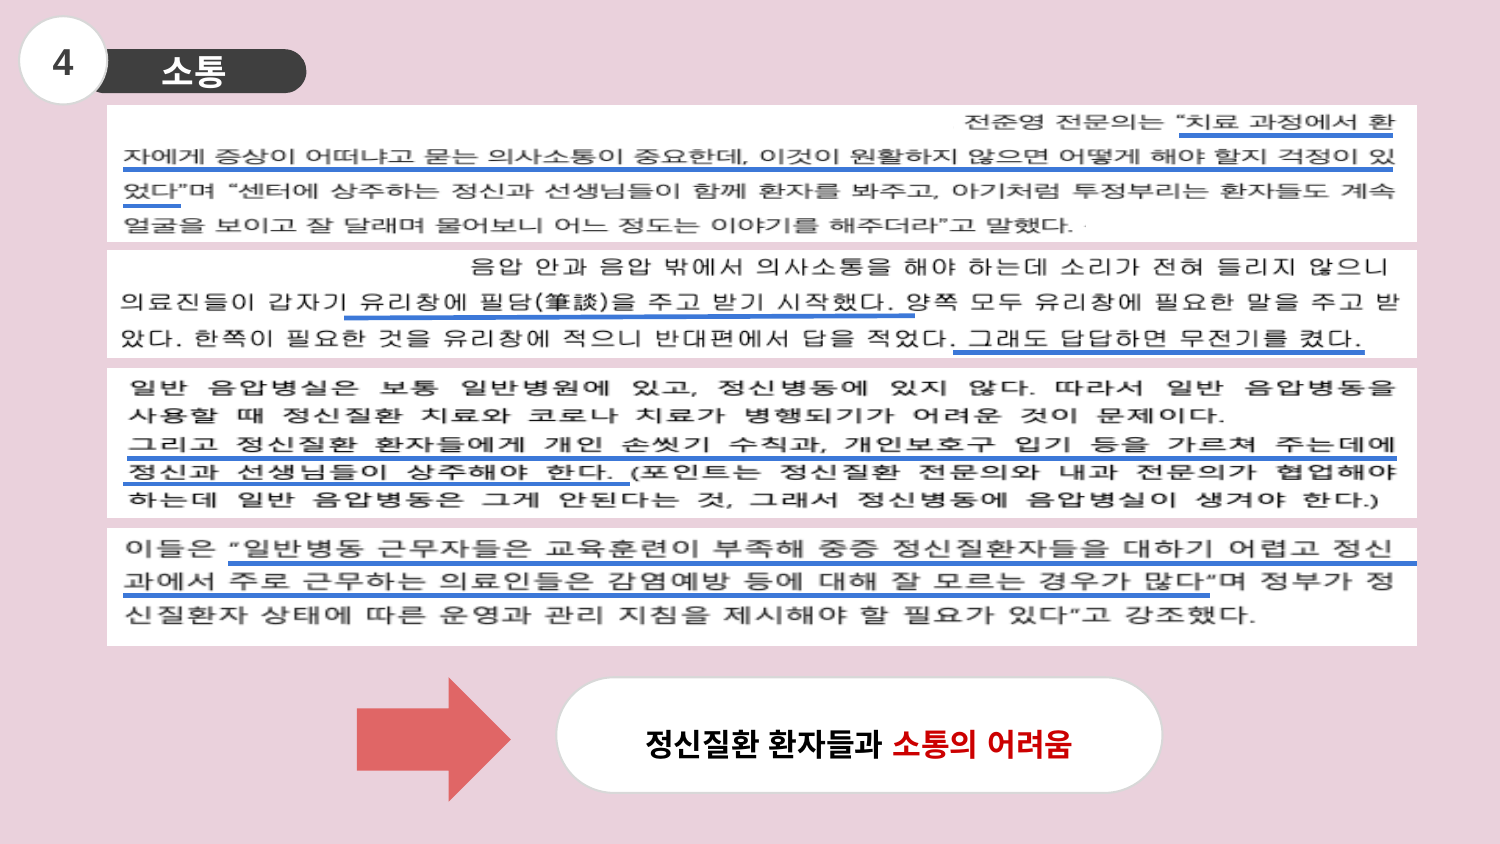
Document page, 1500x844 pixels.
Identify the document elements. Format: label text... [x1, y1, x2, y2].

text_box 정신질환 환자들과 소통의 어려움 [556, 677, 1163, 793]
text_box [356, 677, 511, 802]
picture [106, 368, 1417, 519]
text_box 소통 [95, 49, 307, 94]
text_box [343, 315, 916, 319]
picture [106, 104, 1417, 242]
picture [106, 527, 1417, 647]
picture [106, 249, 1417, 358]
text_box 4 [19, 16, 108, 105]
